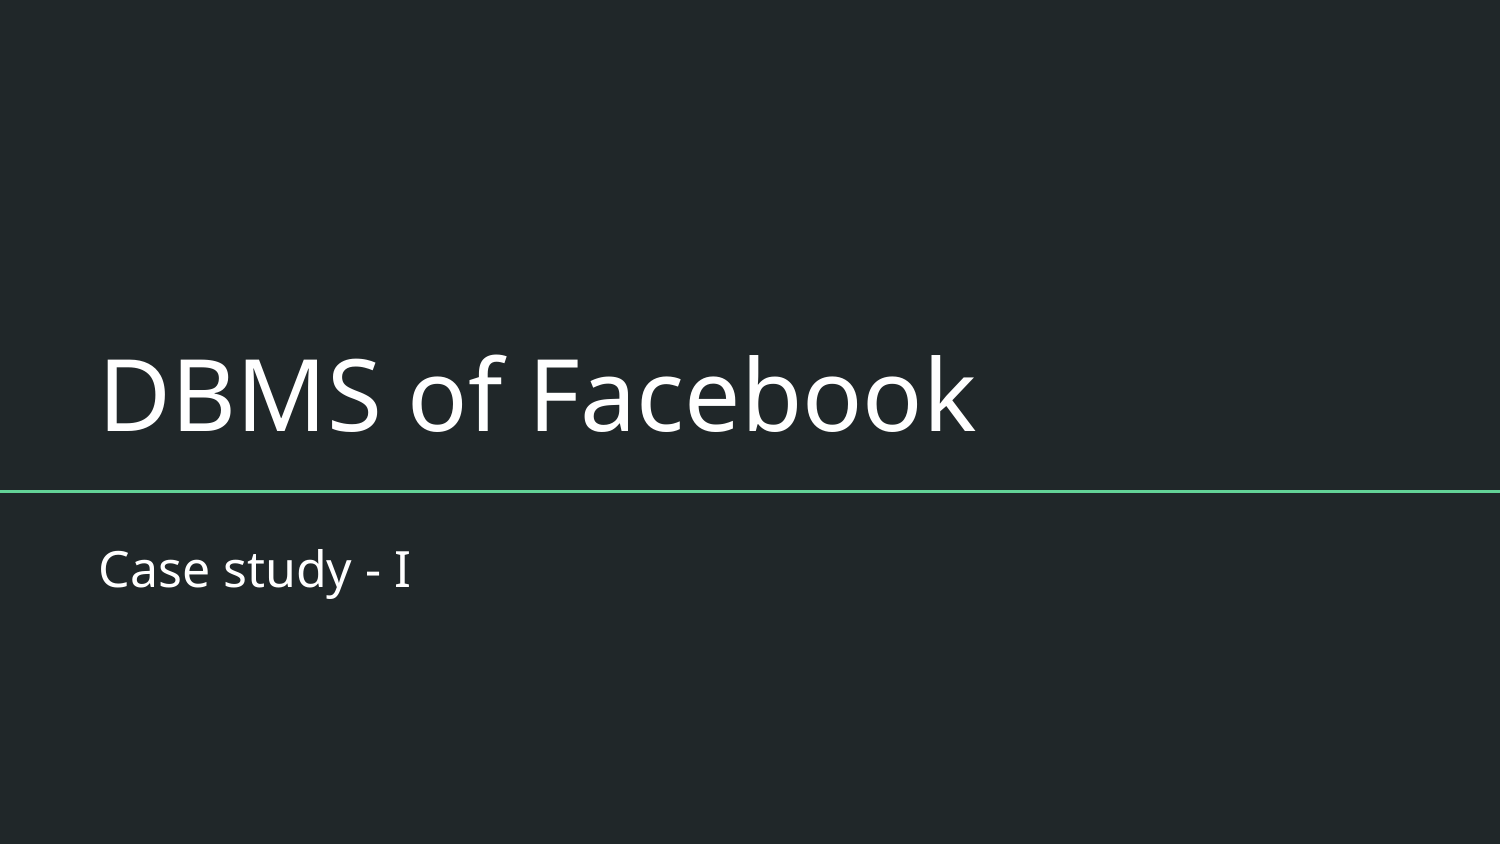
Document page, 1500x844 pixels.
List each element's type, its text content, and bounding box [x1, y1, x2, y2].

title DBMS of Facebook [83, 206, 1417, 467]
subtitle Case study - I [83, 522, 1417, 626]
